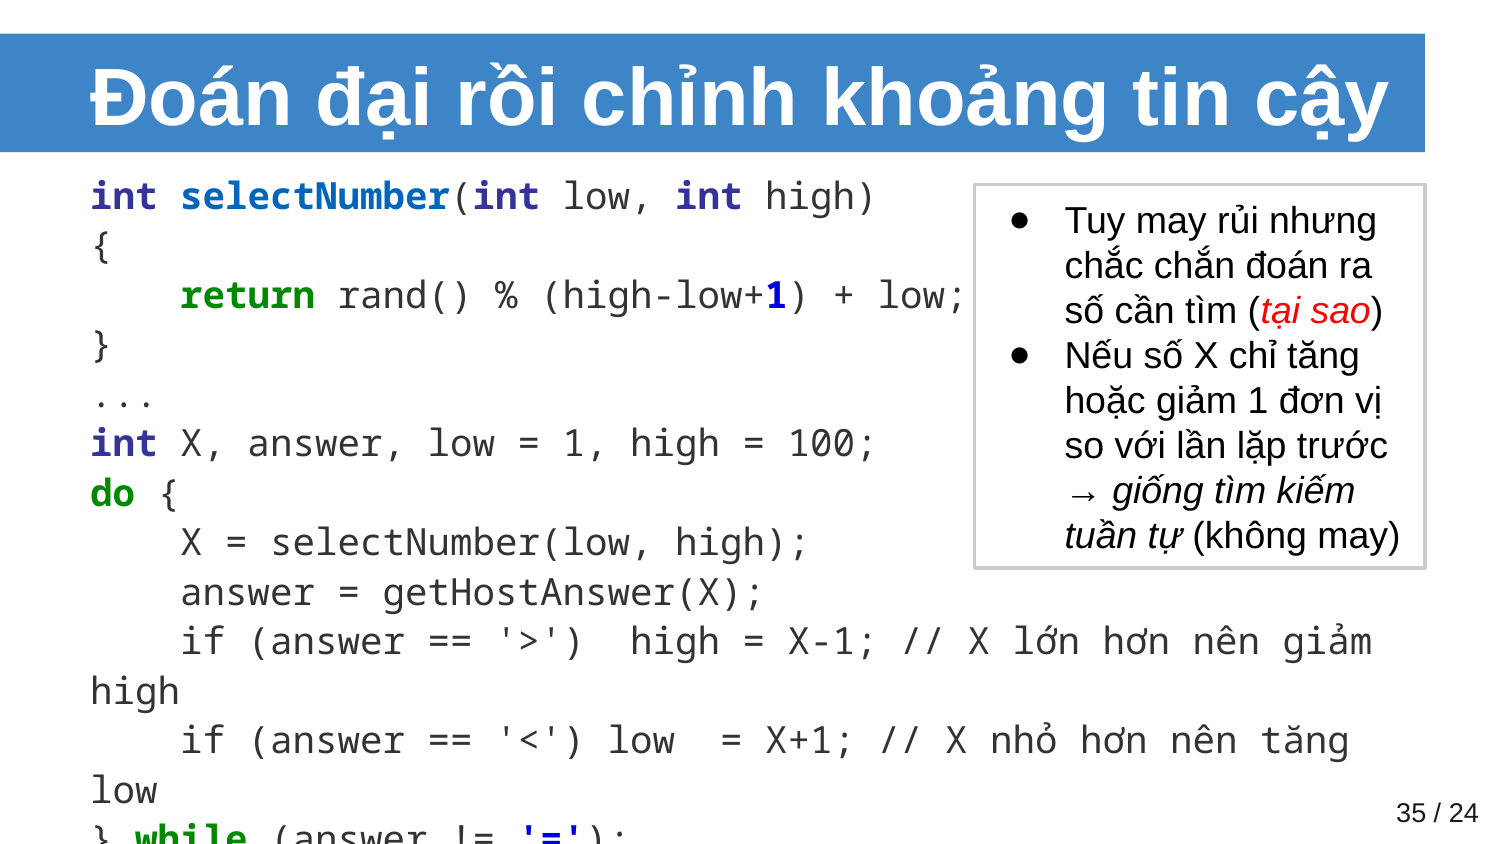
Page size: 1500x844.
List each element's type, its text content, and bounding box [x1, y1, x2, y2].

text_box Tuy may rủi nhưng chắc chắn đoán ra số cần tìm (tại sao) Nếu số X chỉ tăng hoặc giảm 1 đơn vị so với lần lặp trước → giống tìm kiếm tuần tự (không may) [974, 184, 1425, 568]
title Đoán đại rồi chỉnh khoảng tin cậy [75, 33, 1425, 152]
slide_number ‹#› / 24 [1314, 779, 1494, 844]
list int selectNumber(int low, int high) { return rand() % (high-low+1) + low; } ... int X, answer, low = 1, high = 100; do { X = selectNumber(low, high); answer = getHostAnswer(X); if (answer == '>') high = X-1; // X lớn hơn nên giảm high if (answer == '<') low = X+1; // X nhỏ hơn nên tăng low } while (answer != '='); [75, 152, 1425, 808]
